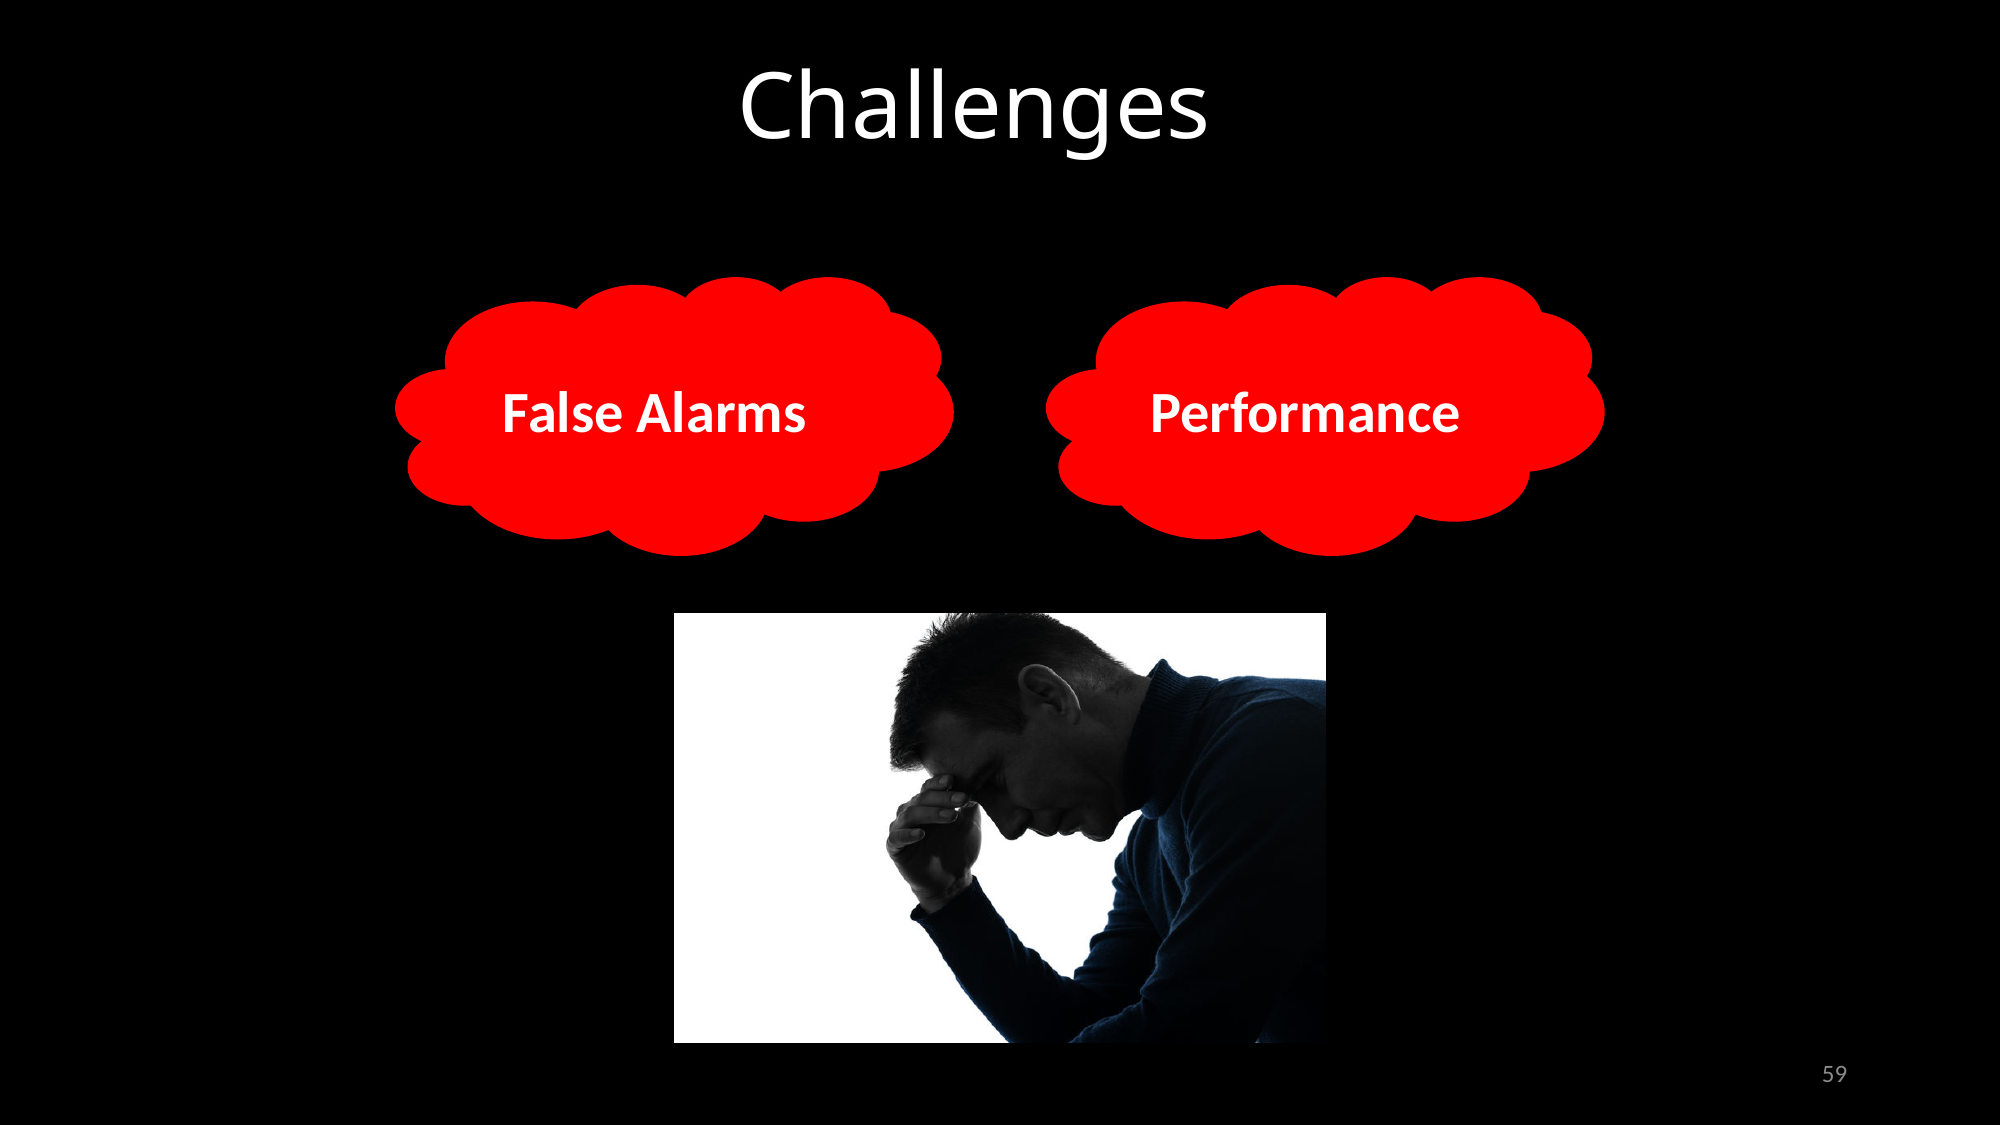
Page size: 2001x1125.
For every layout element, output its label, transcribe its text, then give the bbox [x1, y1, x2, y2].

text_box Performance [1045, 277, 1605, 556]
title Challenges [111, 0, 1837, 218]
text_box False Alarms [394, 277, 954, 556]
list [674, 613, 1326, 1043]
slide_number 59 [1412, 1042, 1863, 1103]
